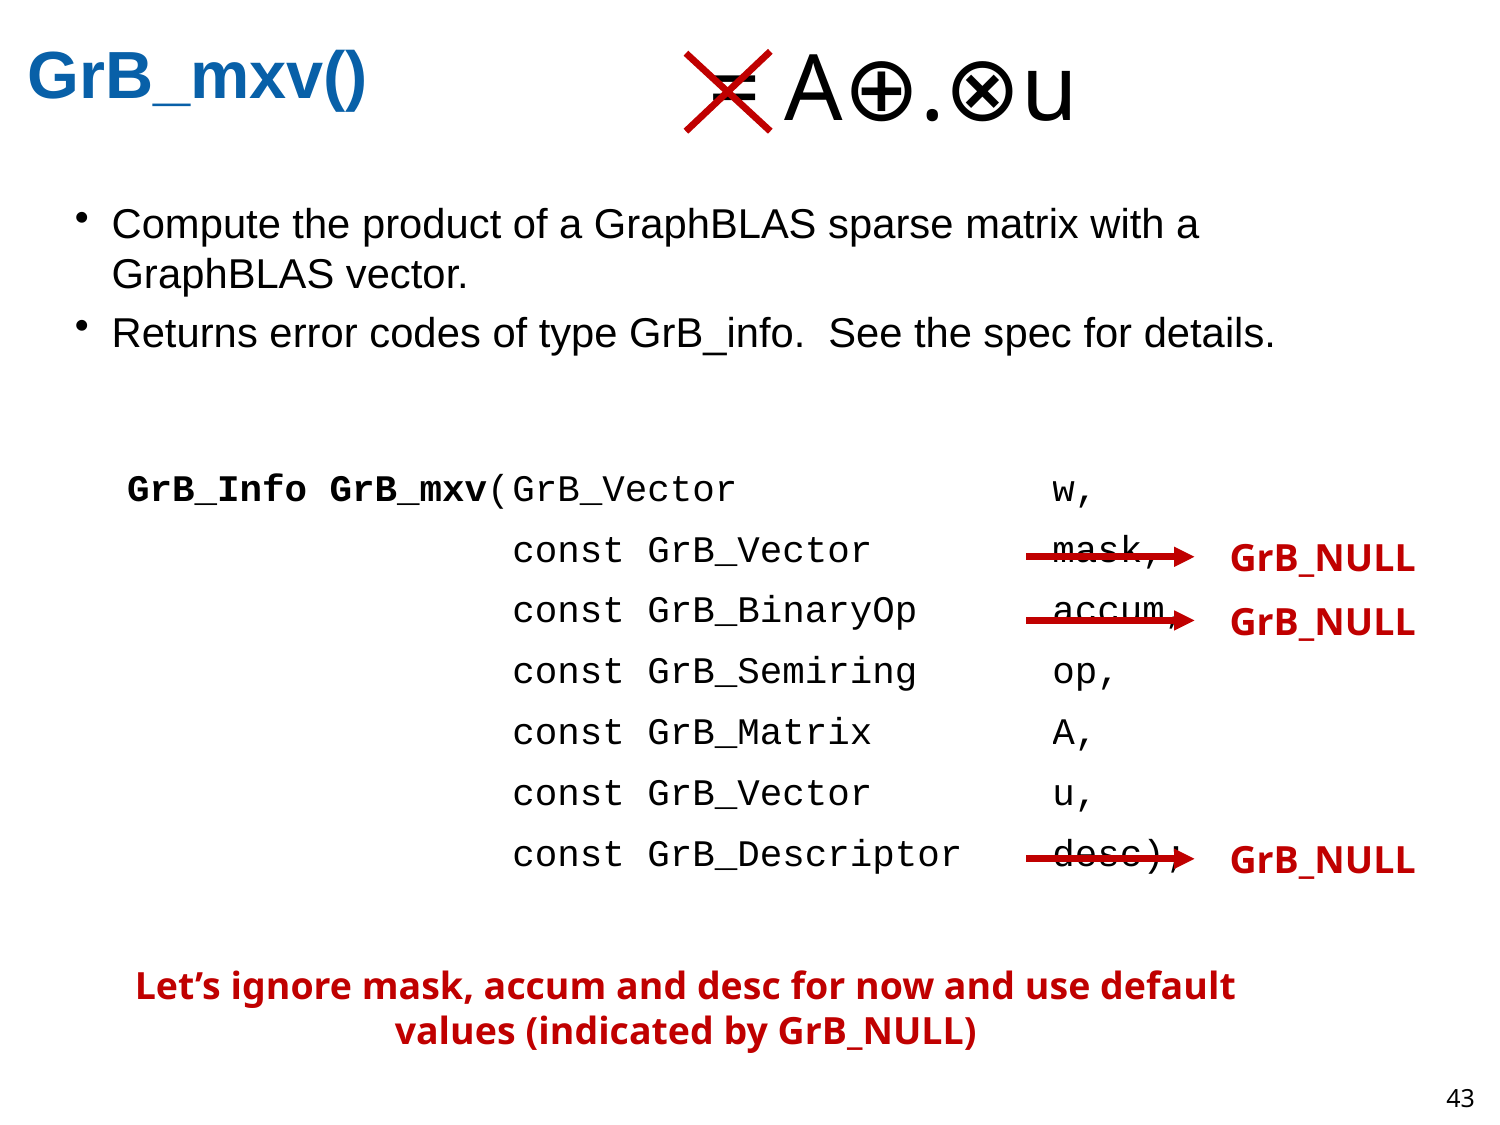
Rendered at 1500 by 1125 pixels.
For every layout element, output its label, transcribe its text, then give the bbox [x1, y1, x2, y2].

text_box GrB_NULL [1214, 526, 1452, 587]
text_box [685, 51, 771, 132]
text_box GrB_NULL [1214, 590, 1452, 650]
title GrB_mxv() [27, 31, 489, 178]
list Compute the product of a GraphBLAS sparse matrix with a GraphBLAS vector. Returns error codes of type GrB_info. See the spec for details. [74, 196, 1427, 992]
slide_number 43 [1431, 1074, 1500, 1125]
text_box Let’s ignore mask, accum and desc for now and use default values (indicated by GrB_NULL) [74, 955, 1298, 1060]
text_box GrB_NULL [1214, 828, 1452, 889]
